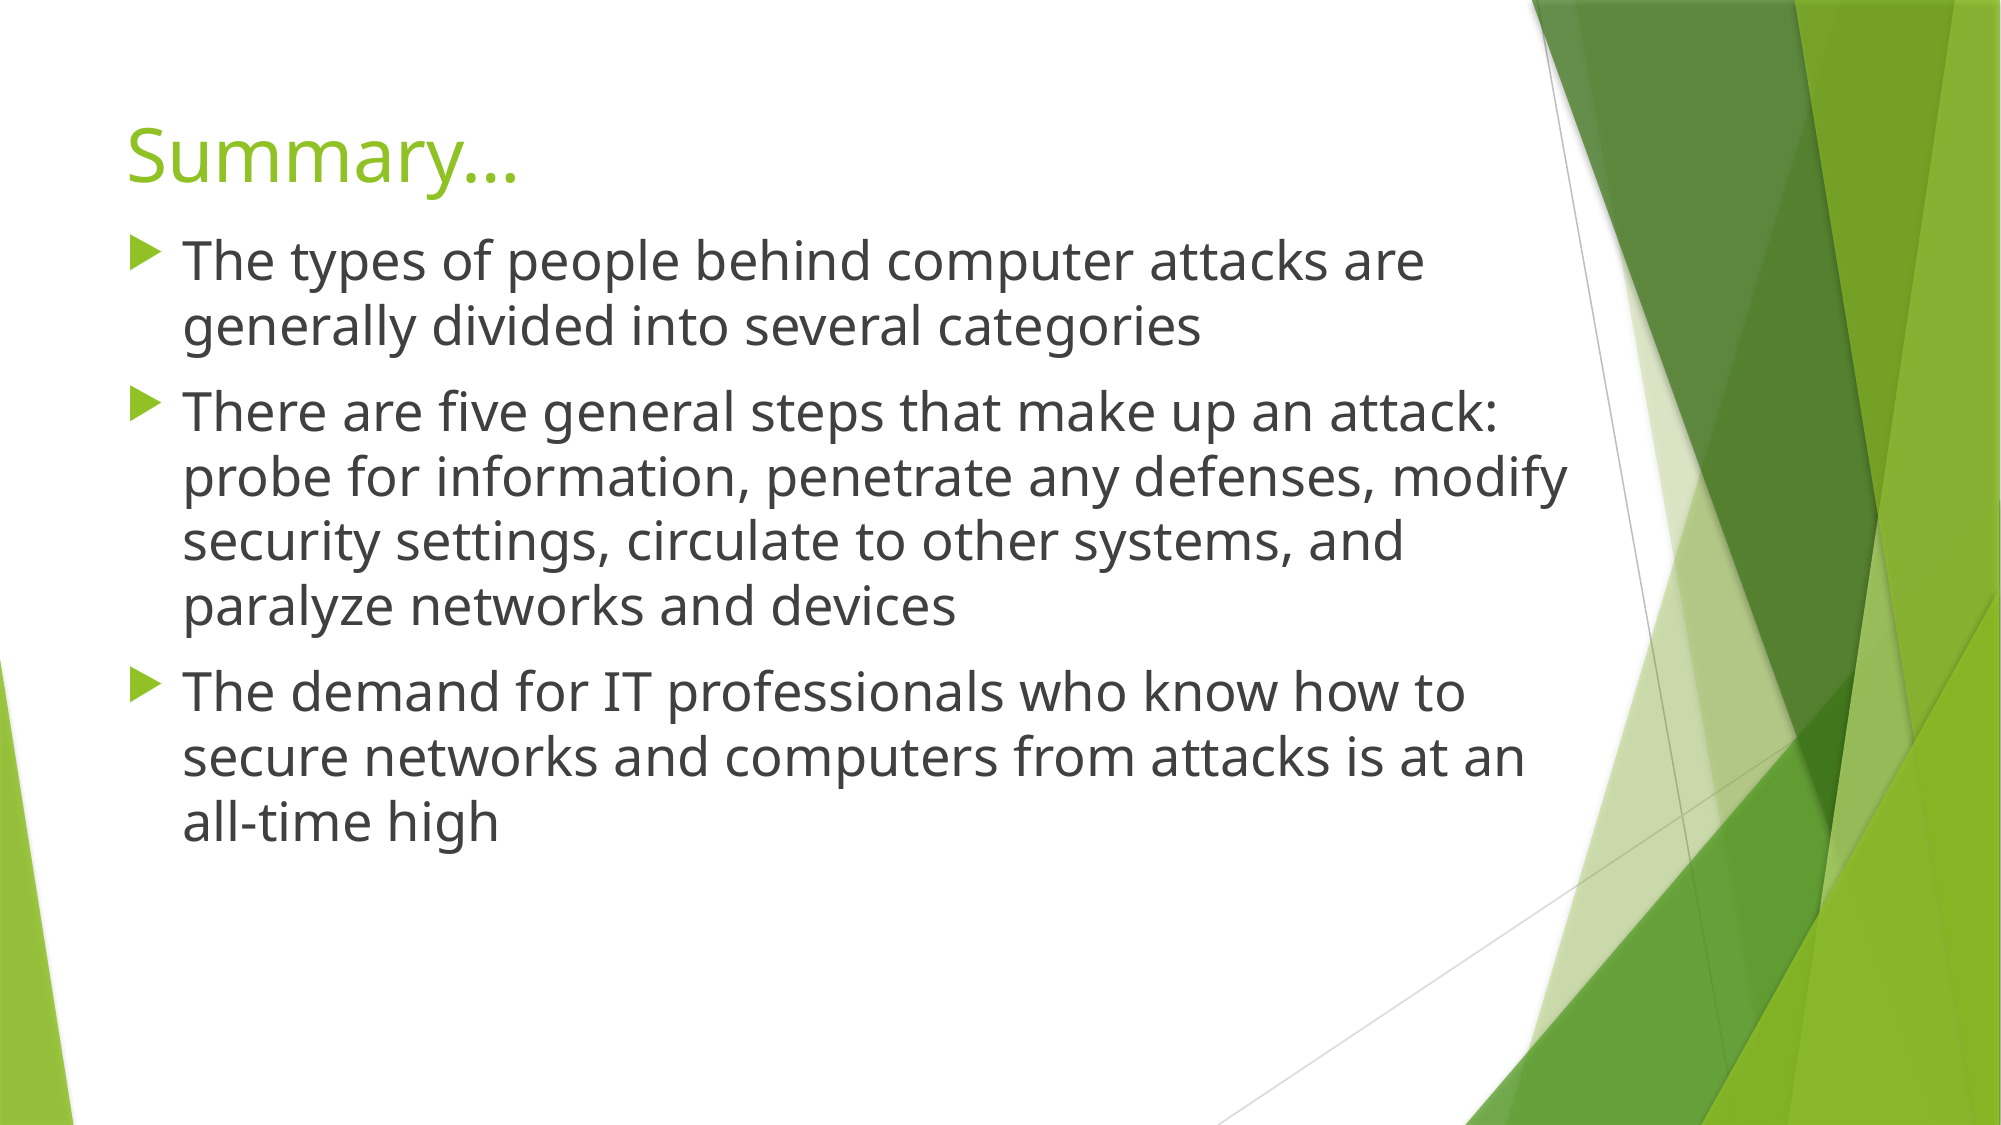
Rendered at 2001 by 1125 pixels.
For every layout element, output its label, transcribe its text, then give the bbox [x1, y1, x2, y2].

title Summary… [111, 99, 1522, 218]
list The types of people behind computer attacks are generally divided into several categories There are five general steps that make up an attack: probe for information, penetrate any defenses, modify security settings, circulate to other systems, and paralyze networks and devices The demand for IT professionals who know how to secure networks and computers from attacks is at an all-time high [111, 218, 1589, 1125]
